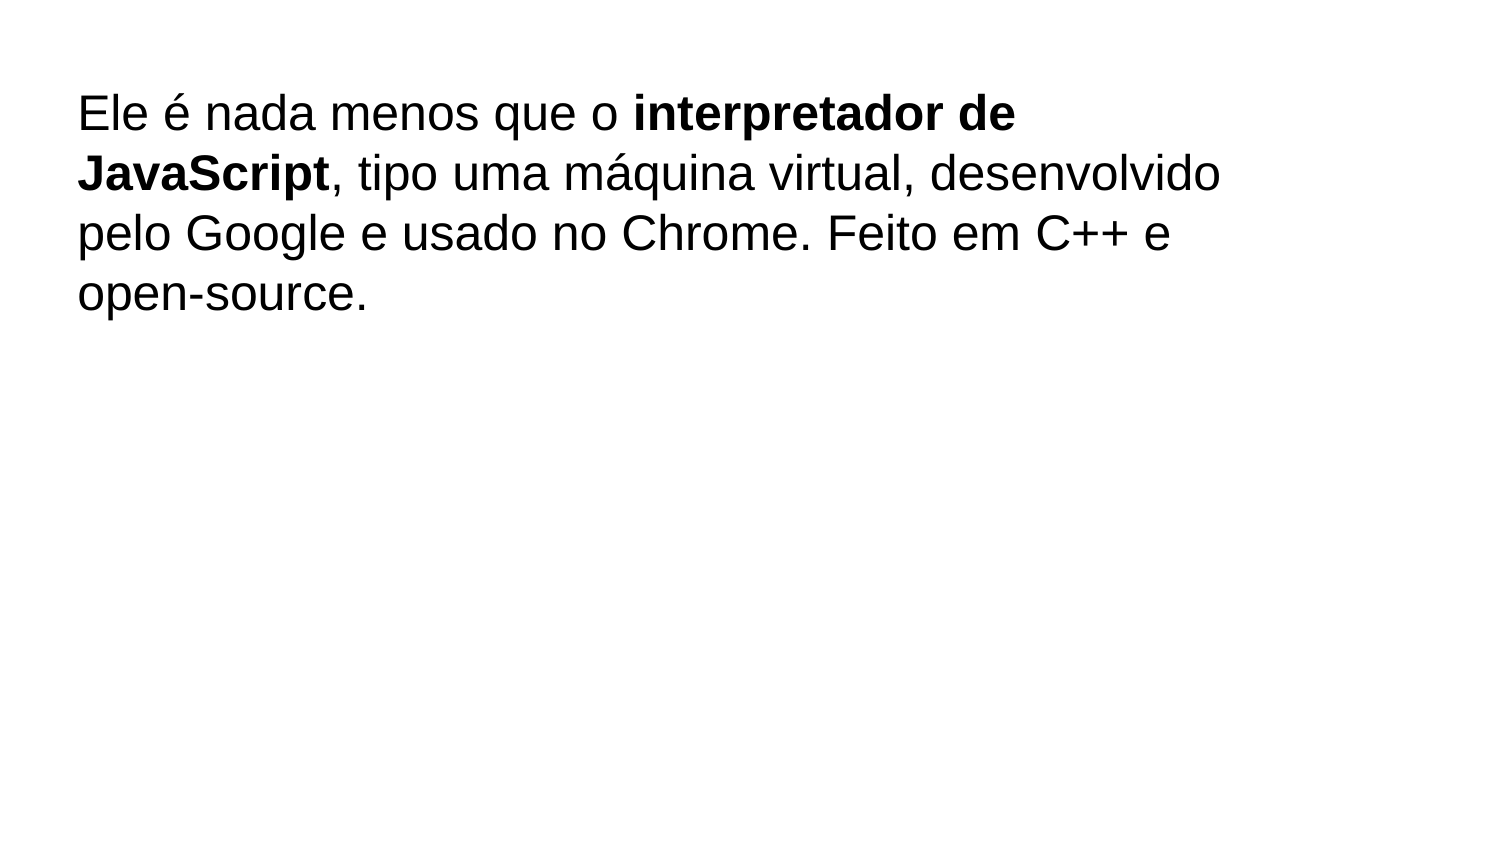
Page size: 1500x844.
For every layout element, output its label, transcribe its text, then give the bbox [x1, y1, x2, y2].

text_box Ele é nada menos que o interpretador de JavaScript, tipo uma máquina virtual, desenvolvido pelo Google e usado no Chrome. Feito em C++ e open-source. [62, 65, 1297, 769]
